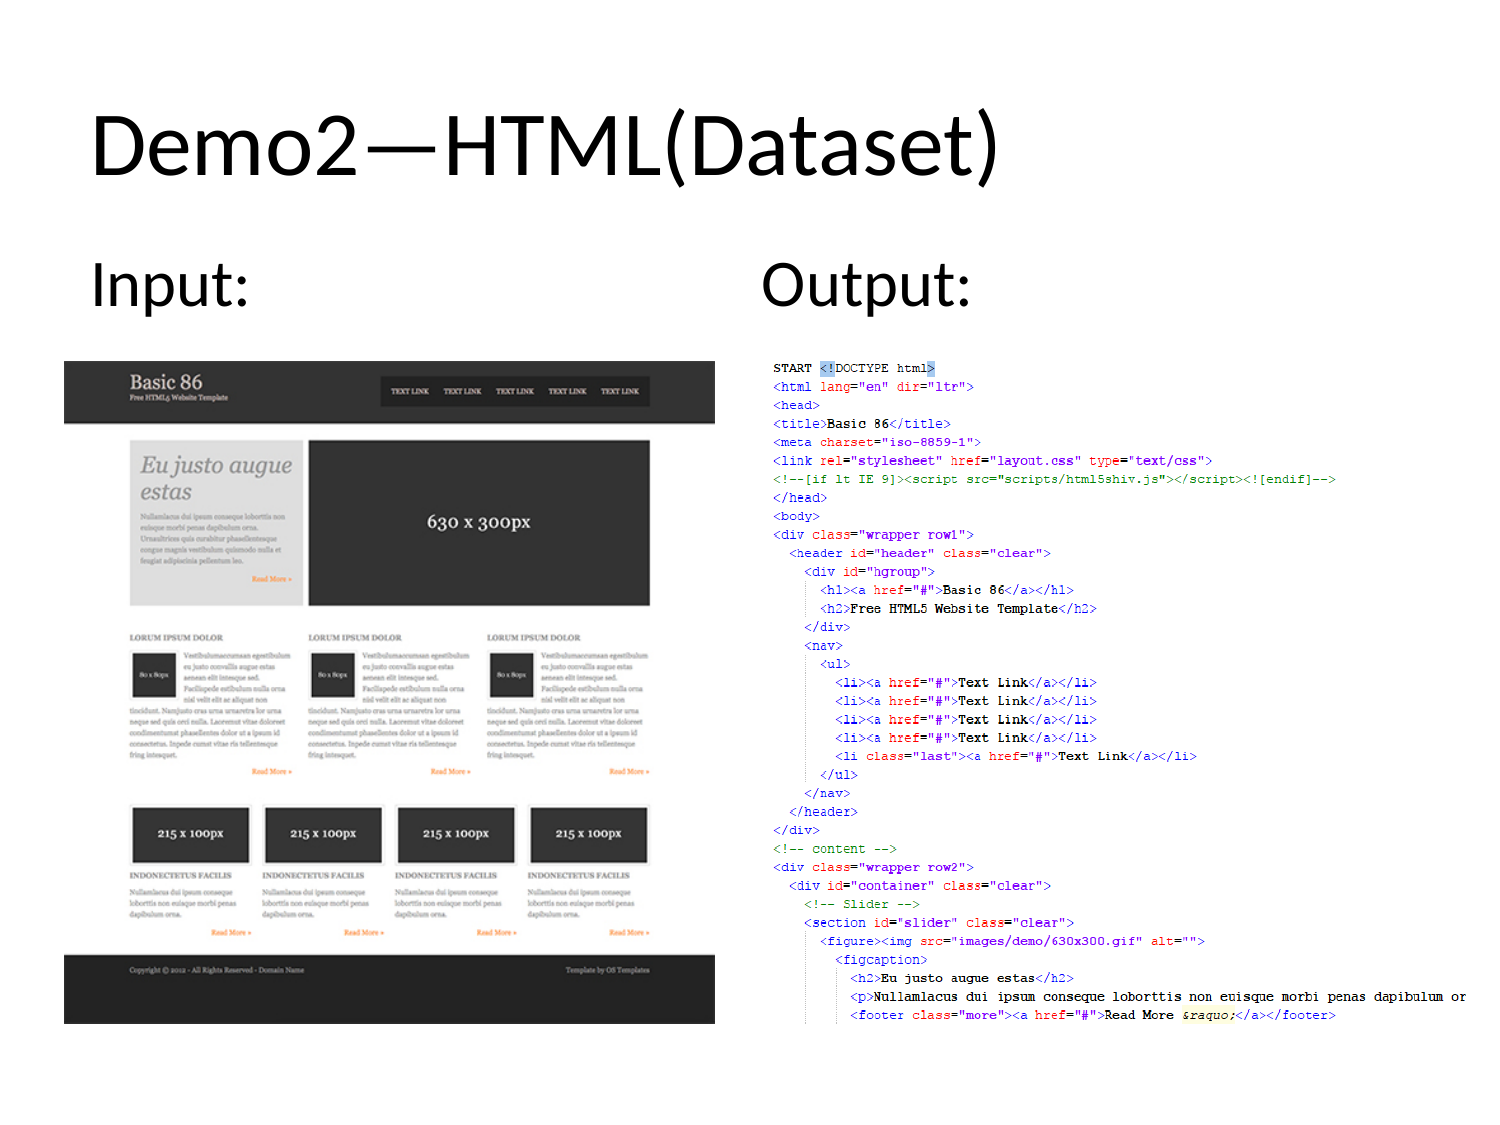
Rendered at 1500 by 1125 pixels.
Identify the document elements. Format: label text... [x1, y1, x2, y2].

picture [773, 361, 1467, 1024]
title Demo2—HTML(Dataset) [75, 45, 1425, 231]
text_box Input: Output: [74, 231, 1425, 1005]
picture [64, 361, 715, 1024]
